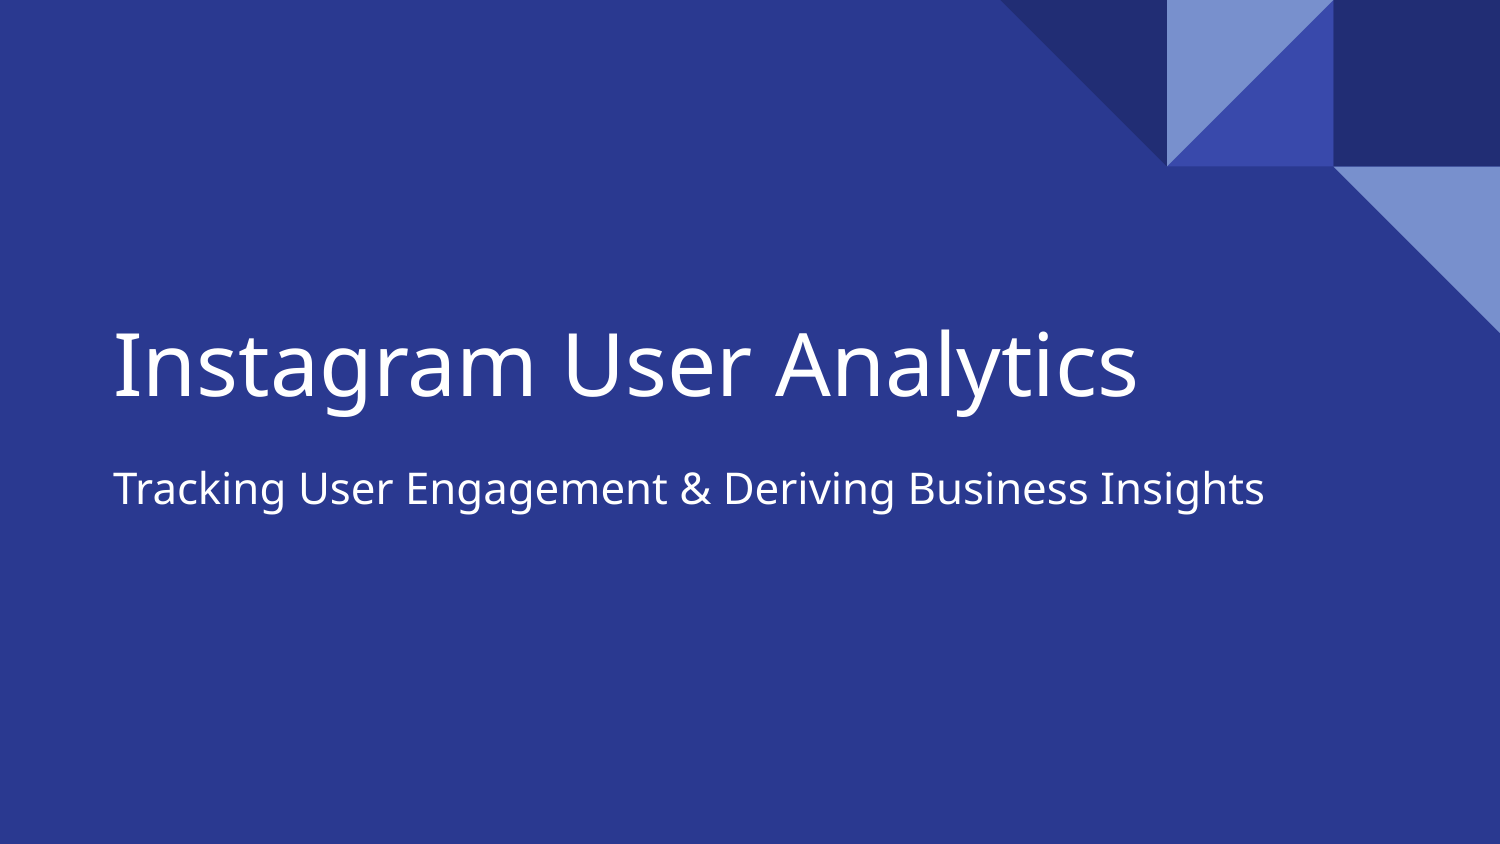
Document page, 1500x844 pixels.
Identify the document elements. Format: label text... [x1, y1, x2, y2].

title Instagram User Analytics [98, 291, 1447, 429]
subtitle Tracking User Engagement & Deriving Business Insights [98, 445, 1447, 517]
